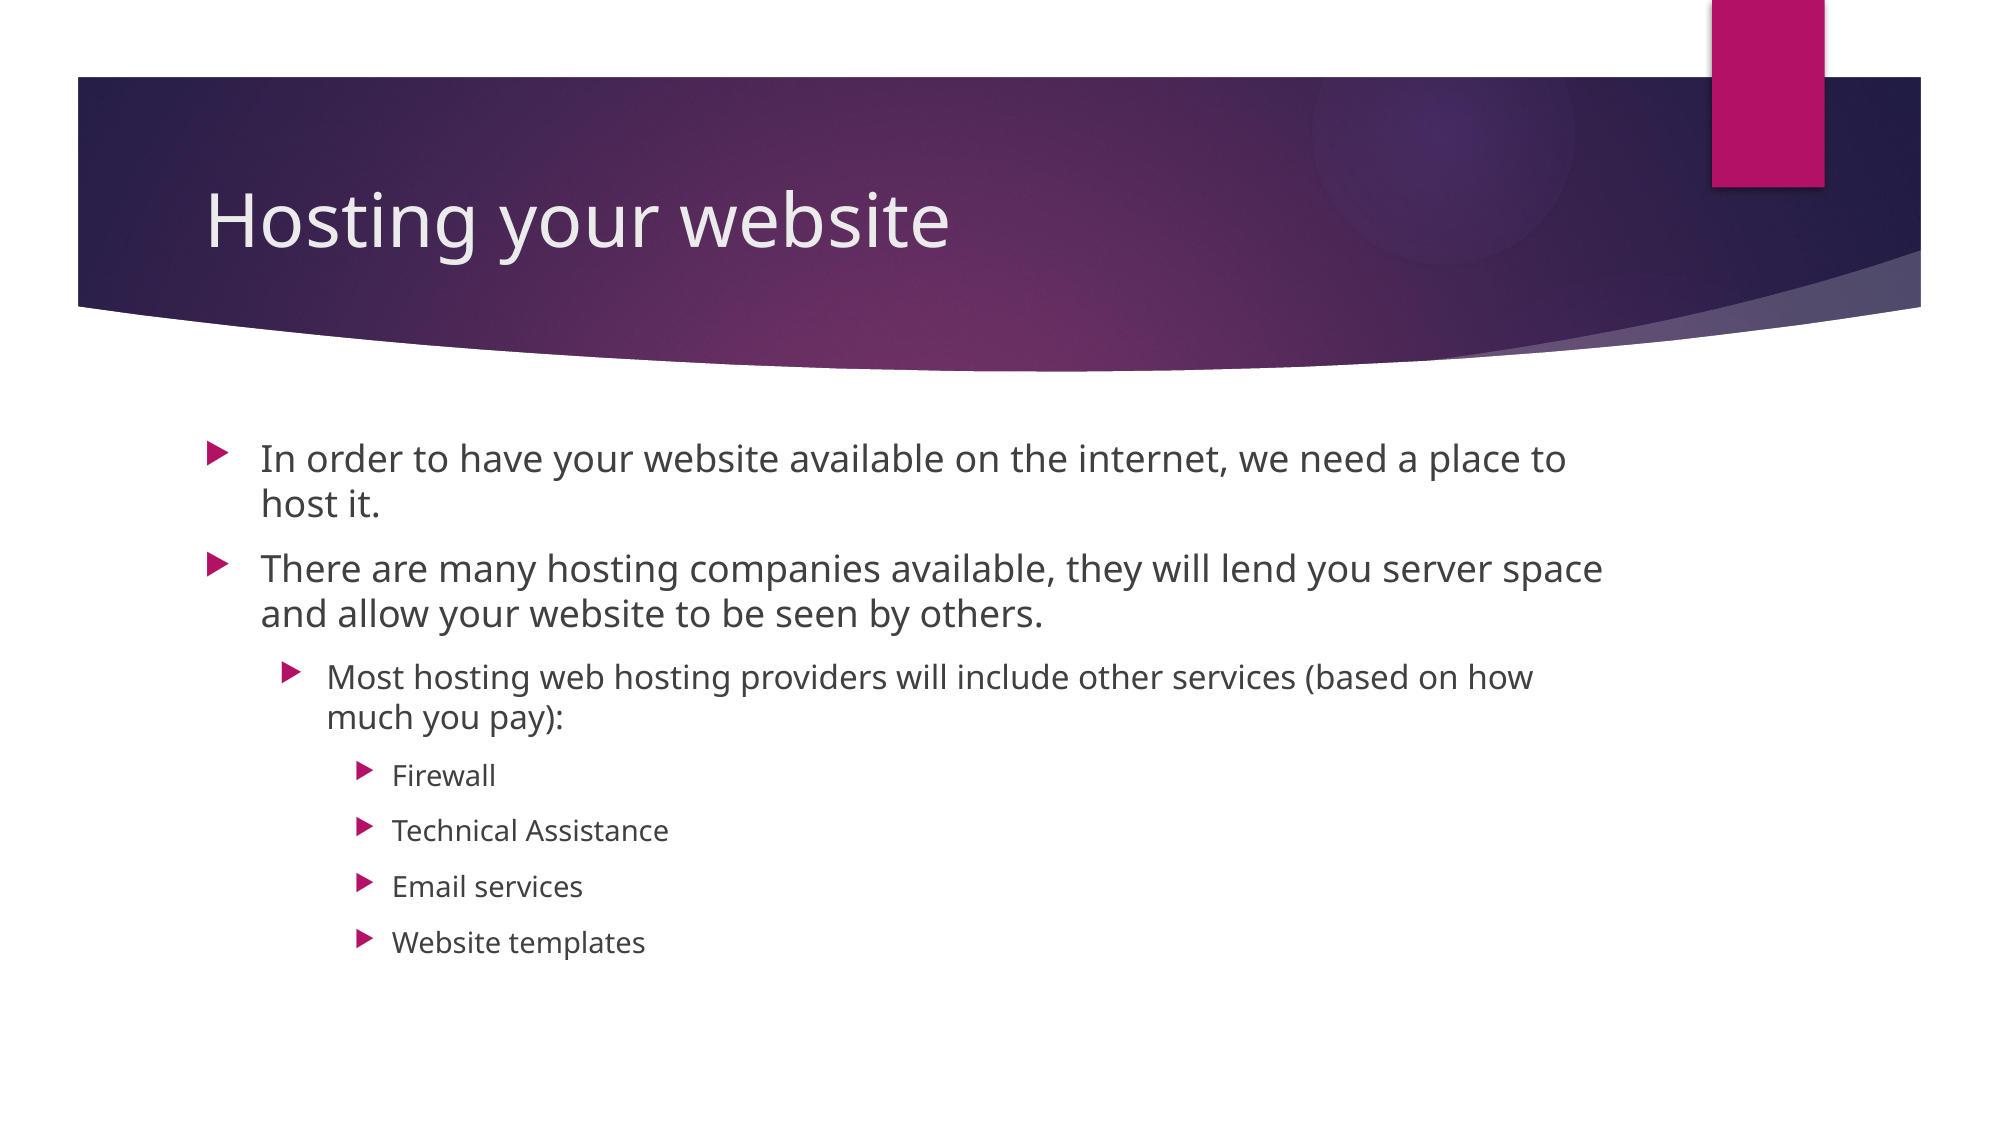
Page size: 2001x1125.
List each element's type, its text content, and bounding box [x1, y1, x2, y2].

list In order to have your website available on the internet, we need a place to host it. There are many hosting companies available, they will lend you server space and allow your website to be seen by others. Most hosting web hosting providers will include other services (based on how much you pay): Firewall Technical Assistance Email services Website templates [189, 427, 1638, 988]
title Hosting your website [189, 159, 1627, 276]
